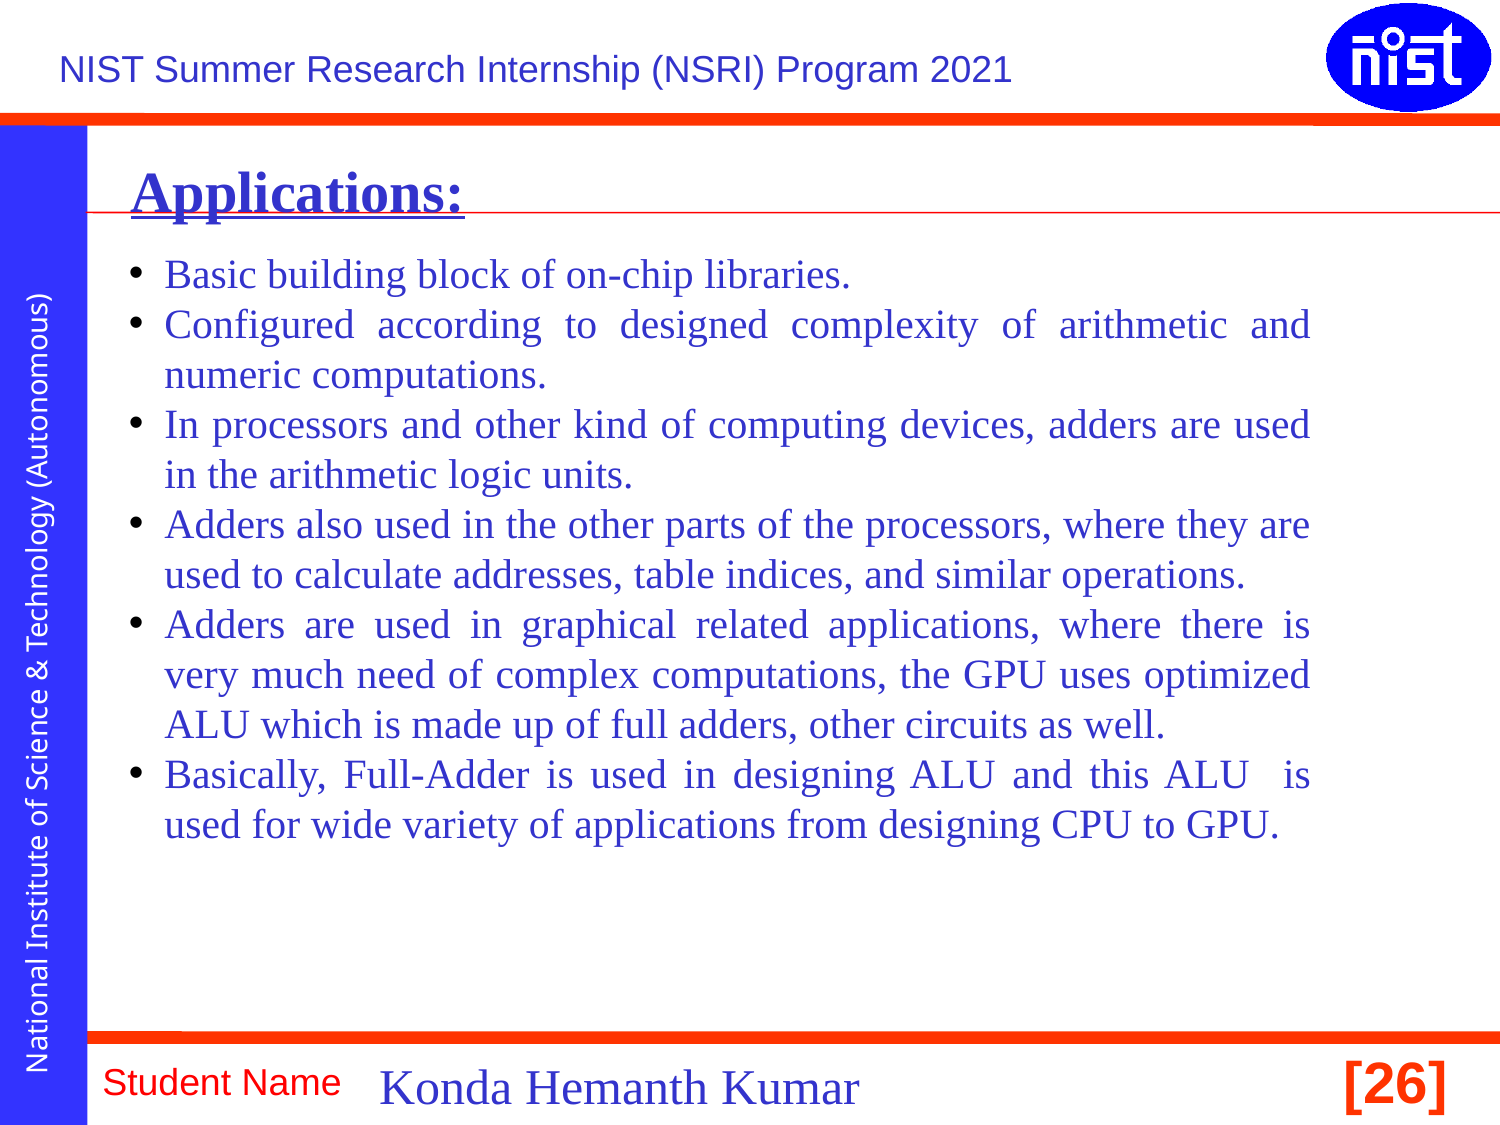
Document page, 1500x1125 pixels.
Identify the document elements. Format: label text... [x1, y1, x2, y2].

text_box Konda Hemanth Kumar [364, 1047, 876, 1122]
text_box Applications: [116, 146, 481, 232]
text_box Basic building block of on-chip libraries. Configured according to designed complexity of arithmetic and numeric computations. In processors and other kind of computing devices, adders are used in the arithmetic logic units. Adders also used in the other parts of the processors, where they are used to calculate addresses, table indices, and similar operations. Adders are used in graphical related applications, where there is very much need of complex computations, the GPU uses optimized ALU which is made up of full adders, other circuits as well. Basically, Full-Adder is used in designing ALU and this ALU is used for wide variety of applications from designing CPU to GPU. [114, 239, 1327, 905]
picture [1323, 0, 1499, 117]
